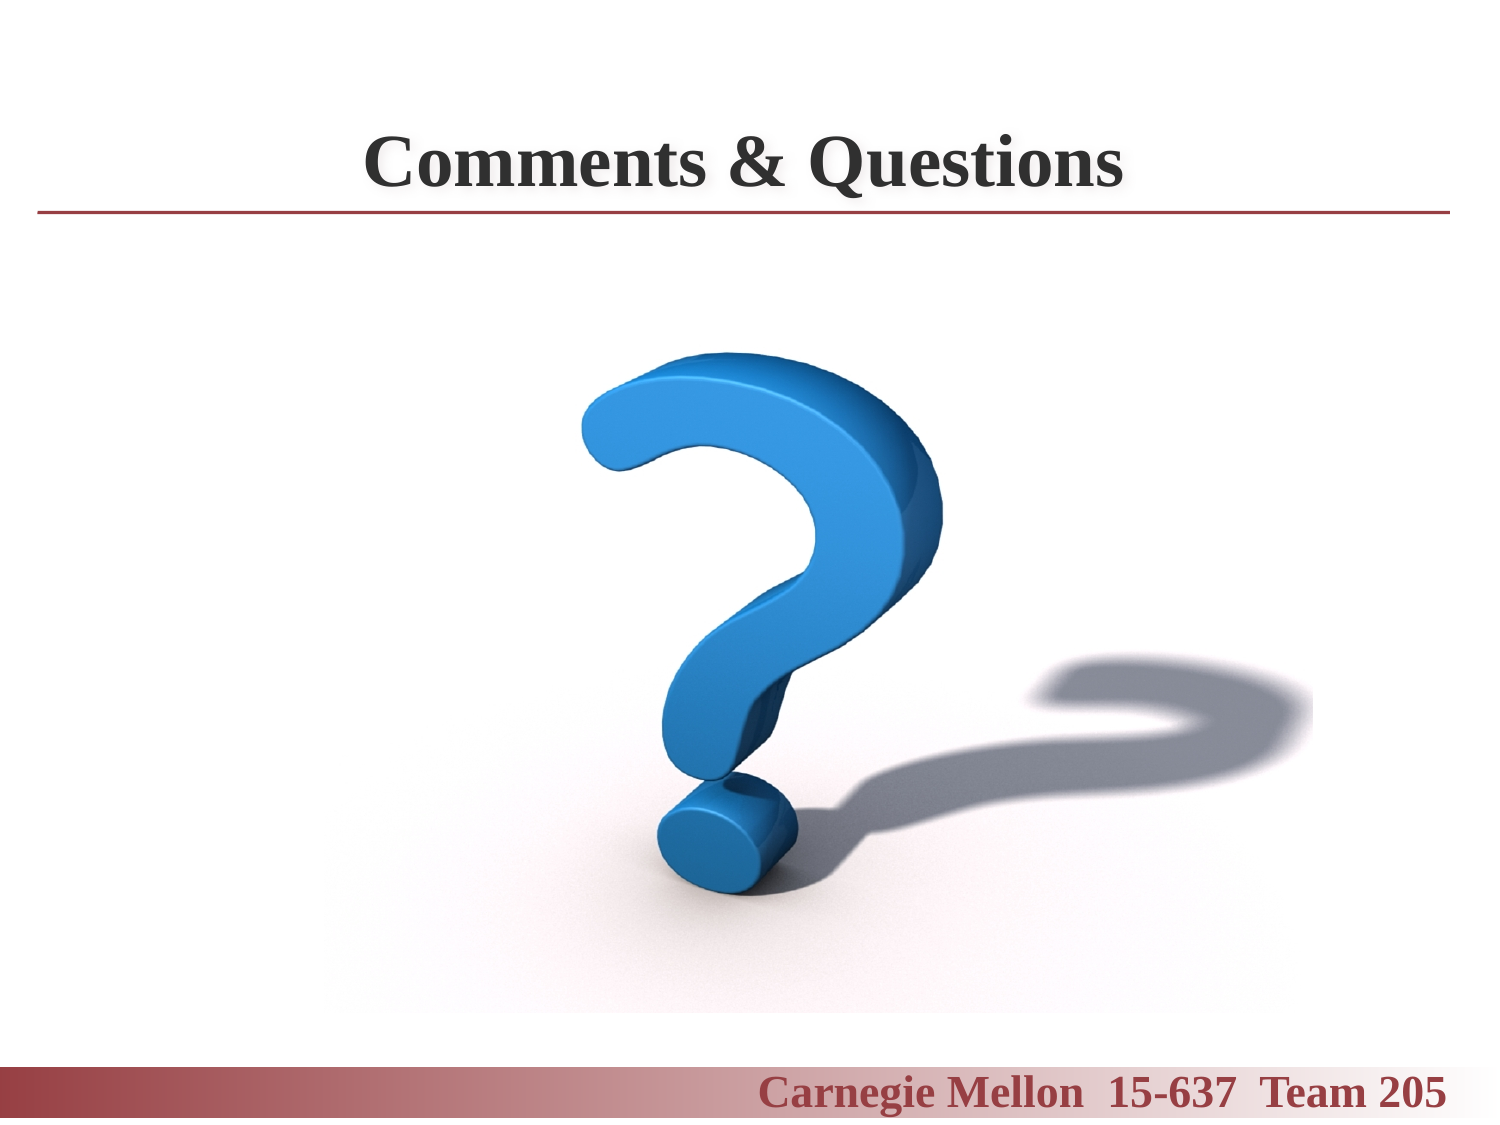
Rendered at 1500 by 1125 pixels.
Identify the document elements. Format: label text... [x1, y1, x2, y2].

picture [324, 274, 1313, 1013]
title Comments & Questions [37, 62, 1450, 250]
